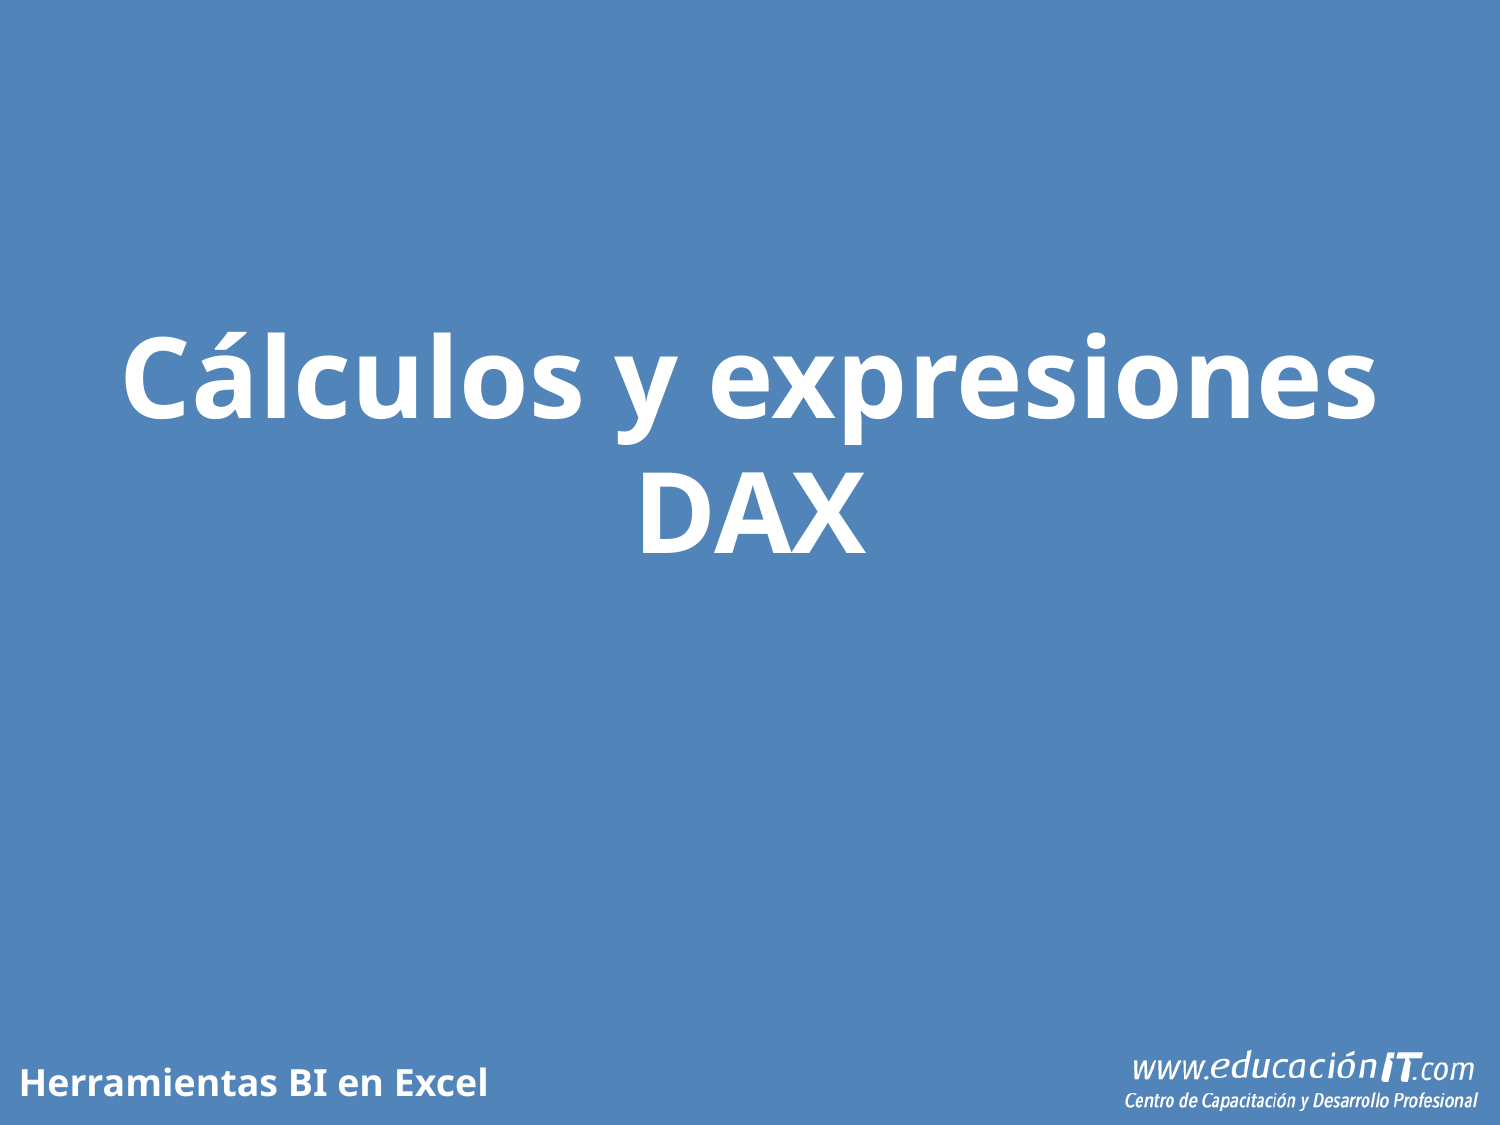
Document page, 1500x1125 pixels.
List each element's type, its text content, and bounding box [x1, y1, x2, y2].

picture [0, 1031, 1500, 1125]
text_box Cálculos y expresiones DAX [0, 298, 1500, 723]
